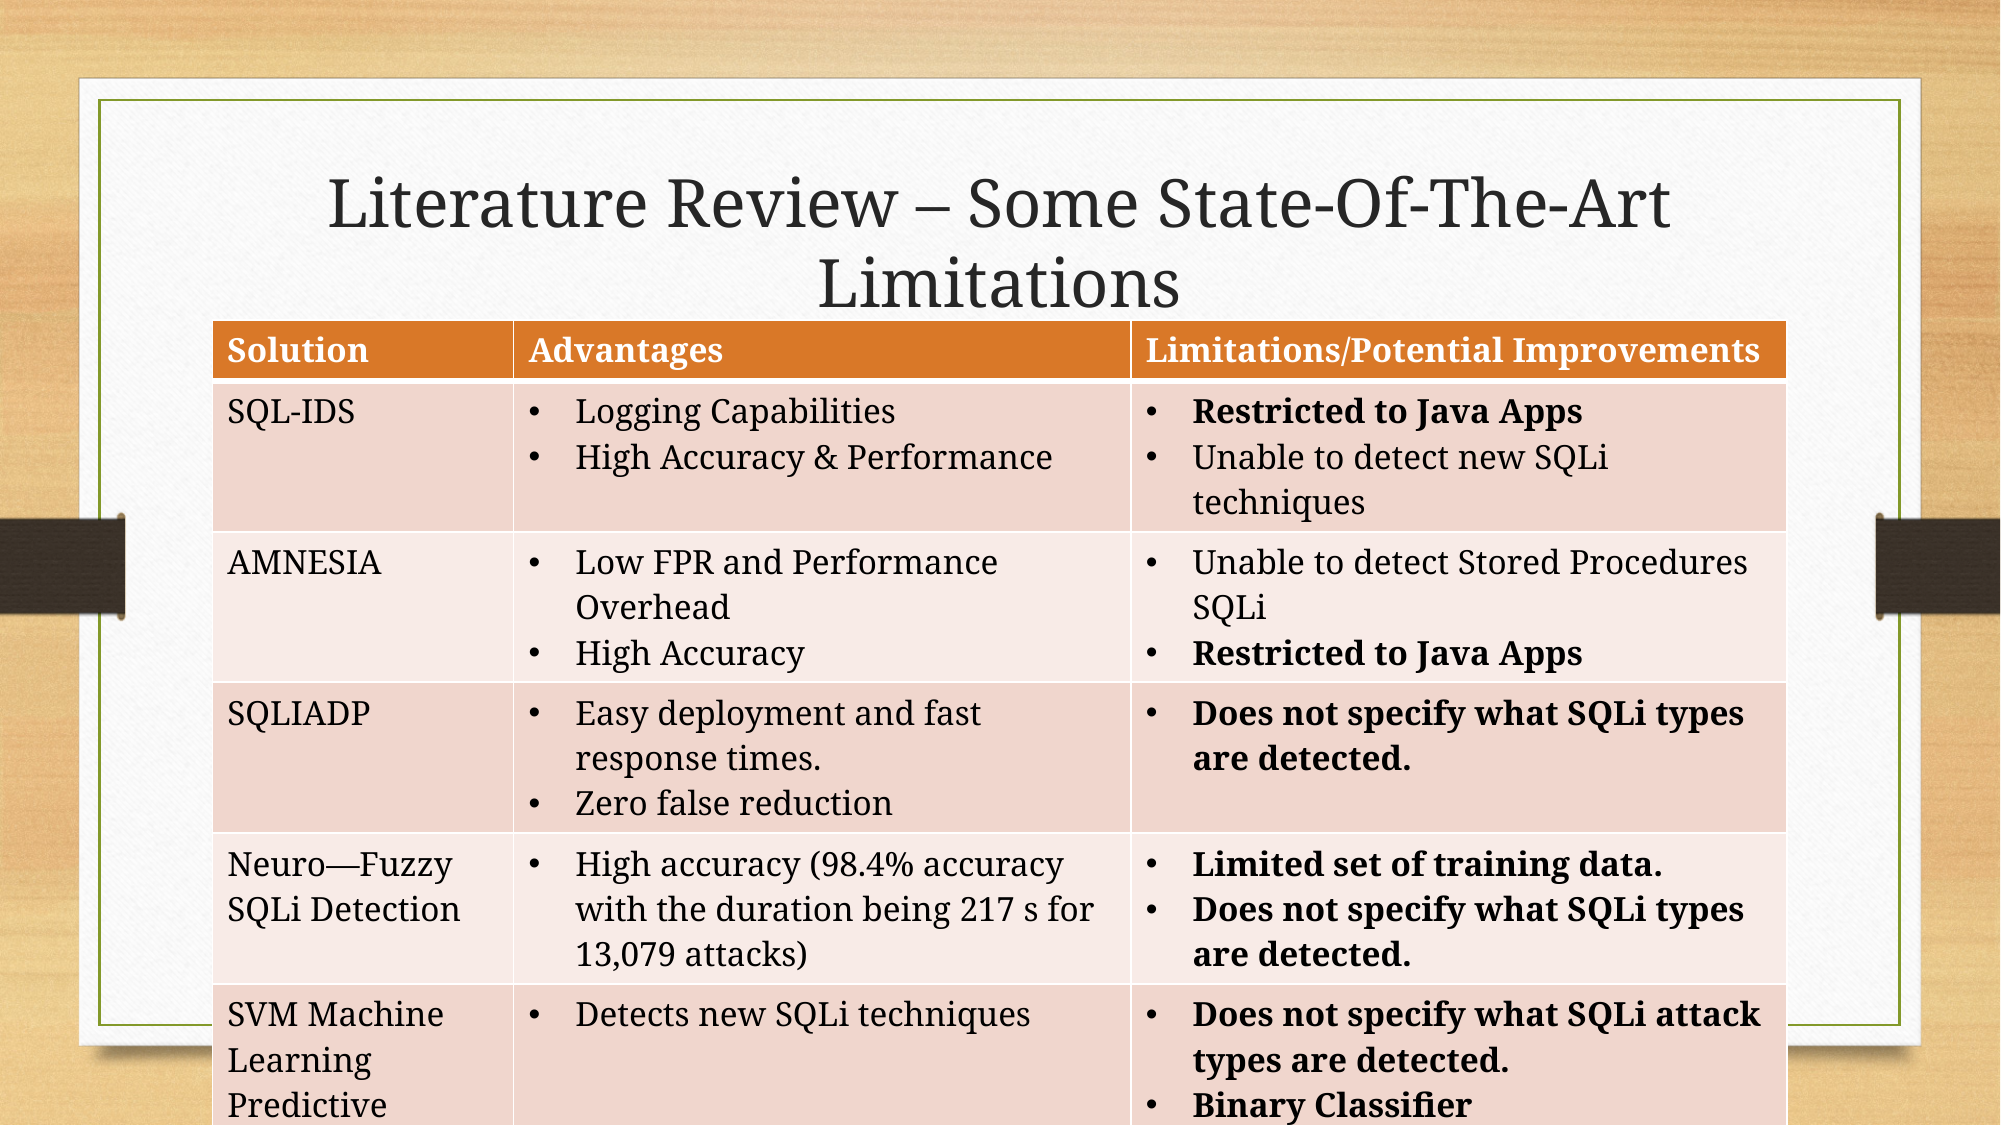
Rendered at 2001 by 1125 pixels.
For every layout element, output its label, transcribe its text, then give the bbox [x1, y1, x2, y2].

table_cell SQLIADP [213, 683, 513, 832]
table_cell Does not specify what SQLi attack types are detected. Binary Classifier [1132, 985, 1786, 1125]
table_cell Logging Capabilities High Accuracy & Performance [514, 384, 1130, 531]
table_cell SVM Machine Learning Predictive Analytics [213, 985, 513, 1125]
table_cell Easy deployment and fast response times. Zero false reduction [514, 683, 1130, 832]
picture [0, 0, 2001, 1125]
table_cell Detects new SQLi techniques [514, 985, 1130, 1125]
table_cell SQL-IDS [213, 384, 513, 531]
title Literature Review – Some State-Of-The-Art Limitations [212, 161, 1788, 319]
table_cell Restricted to Java Apps Unable to detect new SQLi techniques [1132, 384, 1786, 531]
table_header Advantages [514, 321, 1130, 378]
table_cell Low FPR and Performance Overhead High Accuracy [514, 533, 1130, 681]
table_header Limitations/Potential Improvements [1132, 321, 1786, 378]
table_cell AMNESIA [213, 533, 513, 681]
table_cell Unable to detect Stored Procedures SQLi Restricted to Java Apps [1132, 533, 1786, 681]
table_cell Limited set of training data. Does not specify what SQLi types are detected. [1132, 834, 1786, 983]
table_cell Does not specify what SQLi types are detected. [1132, 683, 1786, 832]
table_header Solution [213, 321, 513, 378]
table_cell Neuro—Fuzzy SQLi Detection [213, 834, 513, 983]
table_cell High accuracy (98.4% accuracy with the duration being 217 s for 13,079 attacks) [514, 834, 1130, 983]
